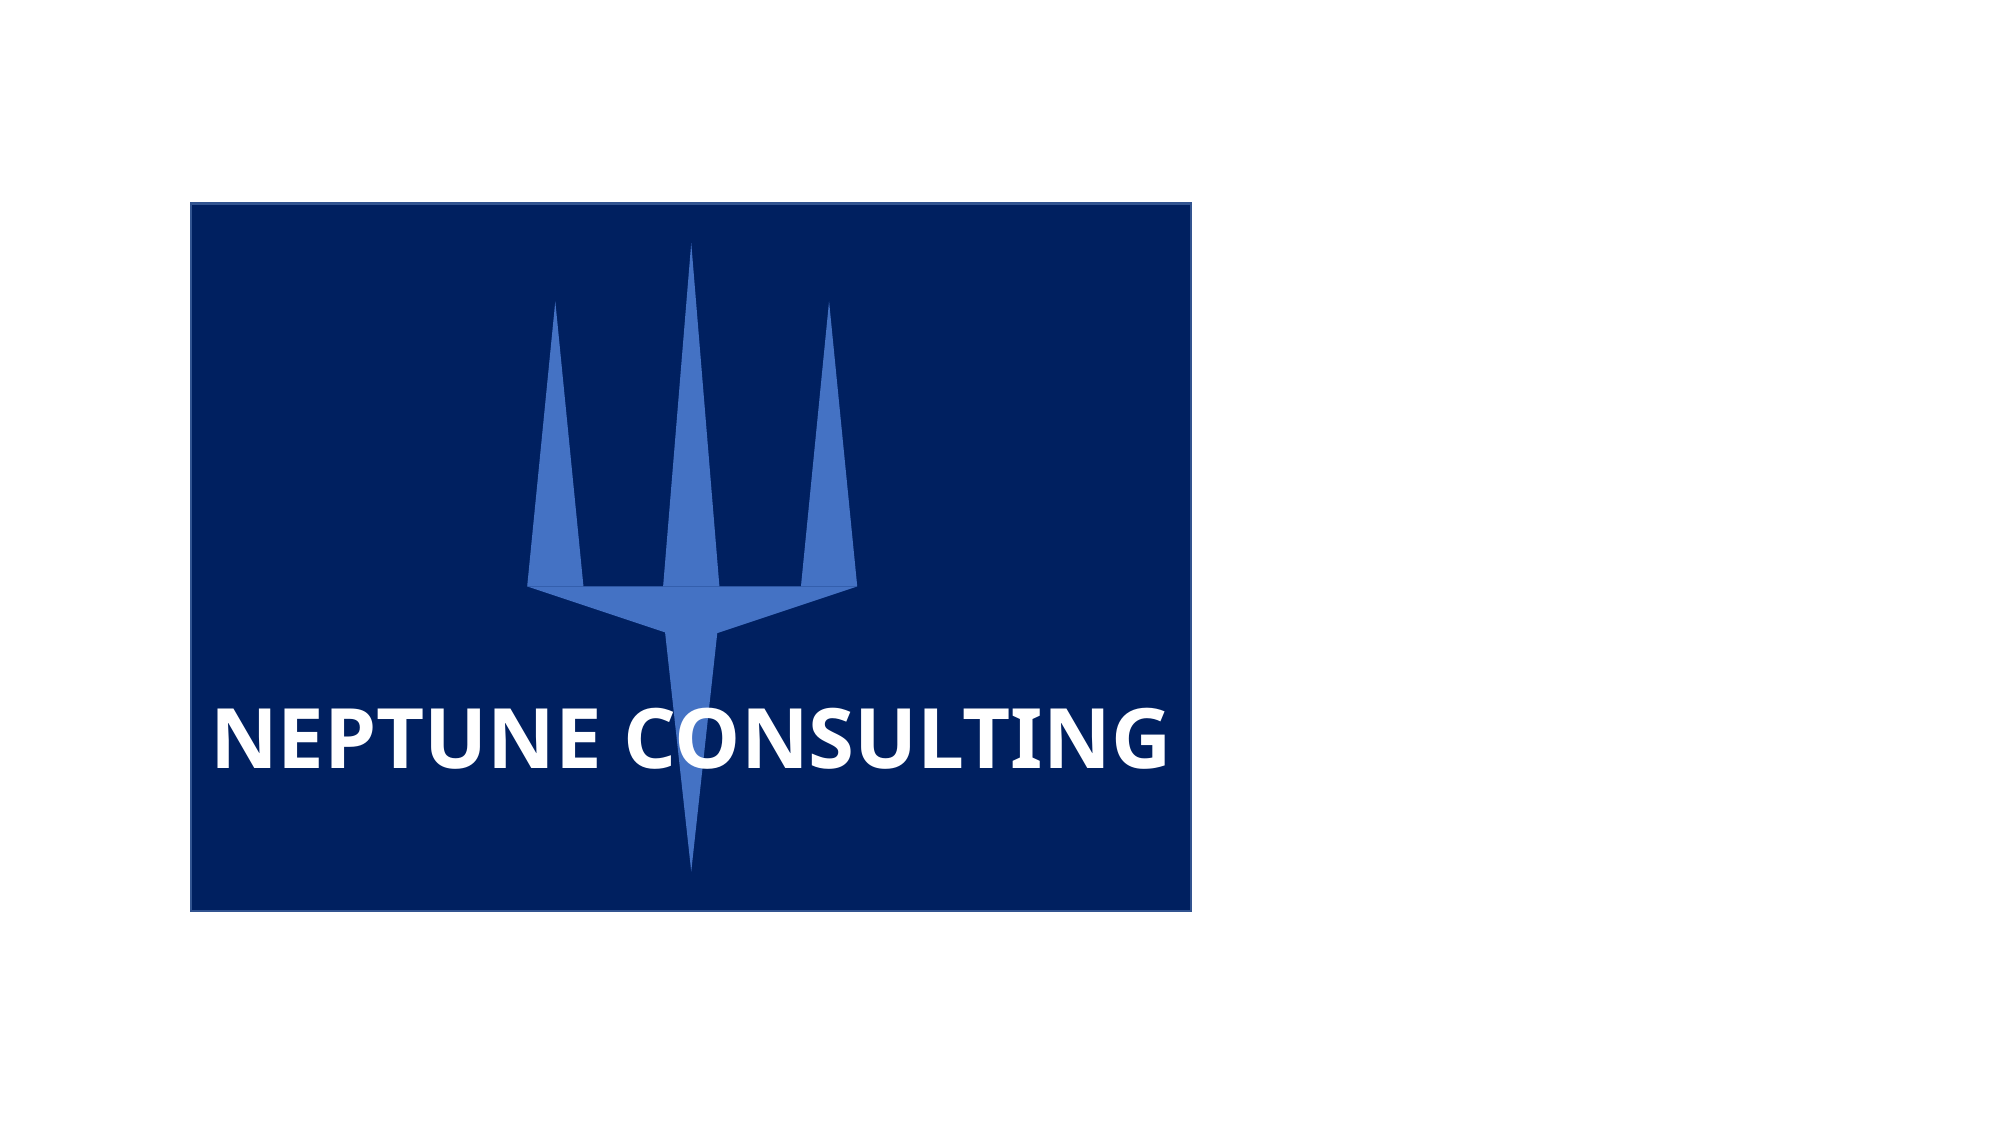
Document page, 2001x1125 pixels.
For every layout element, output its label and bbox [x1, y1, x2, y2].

text_box [191, 203, 1192, 911]
